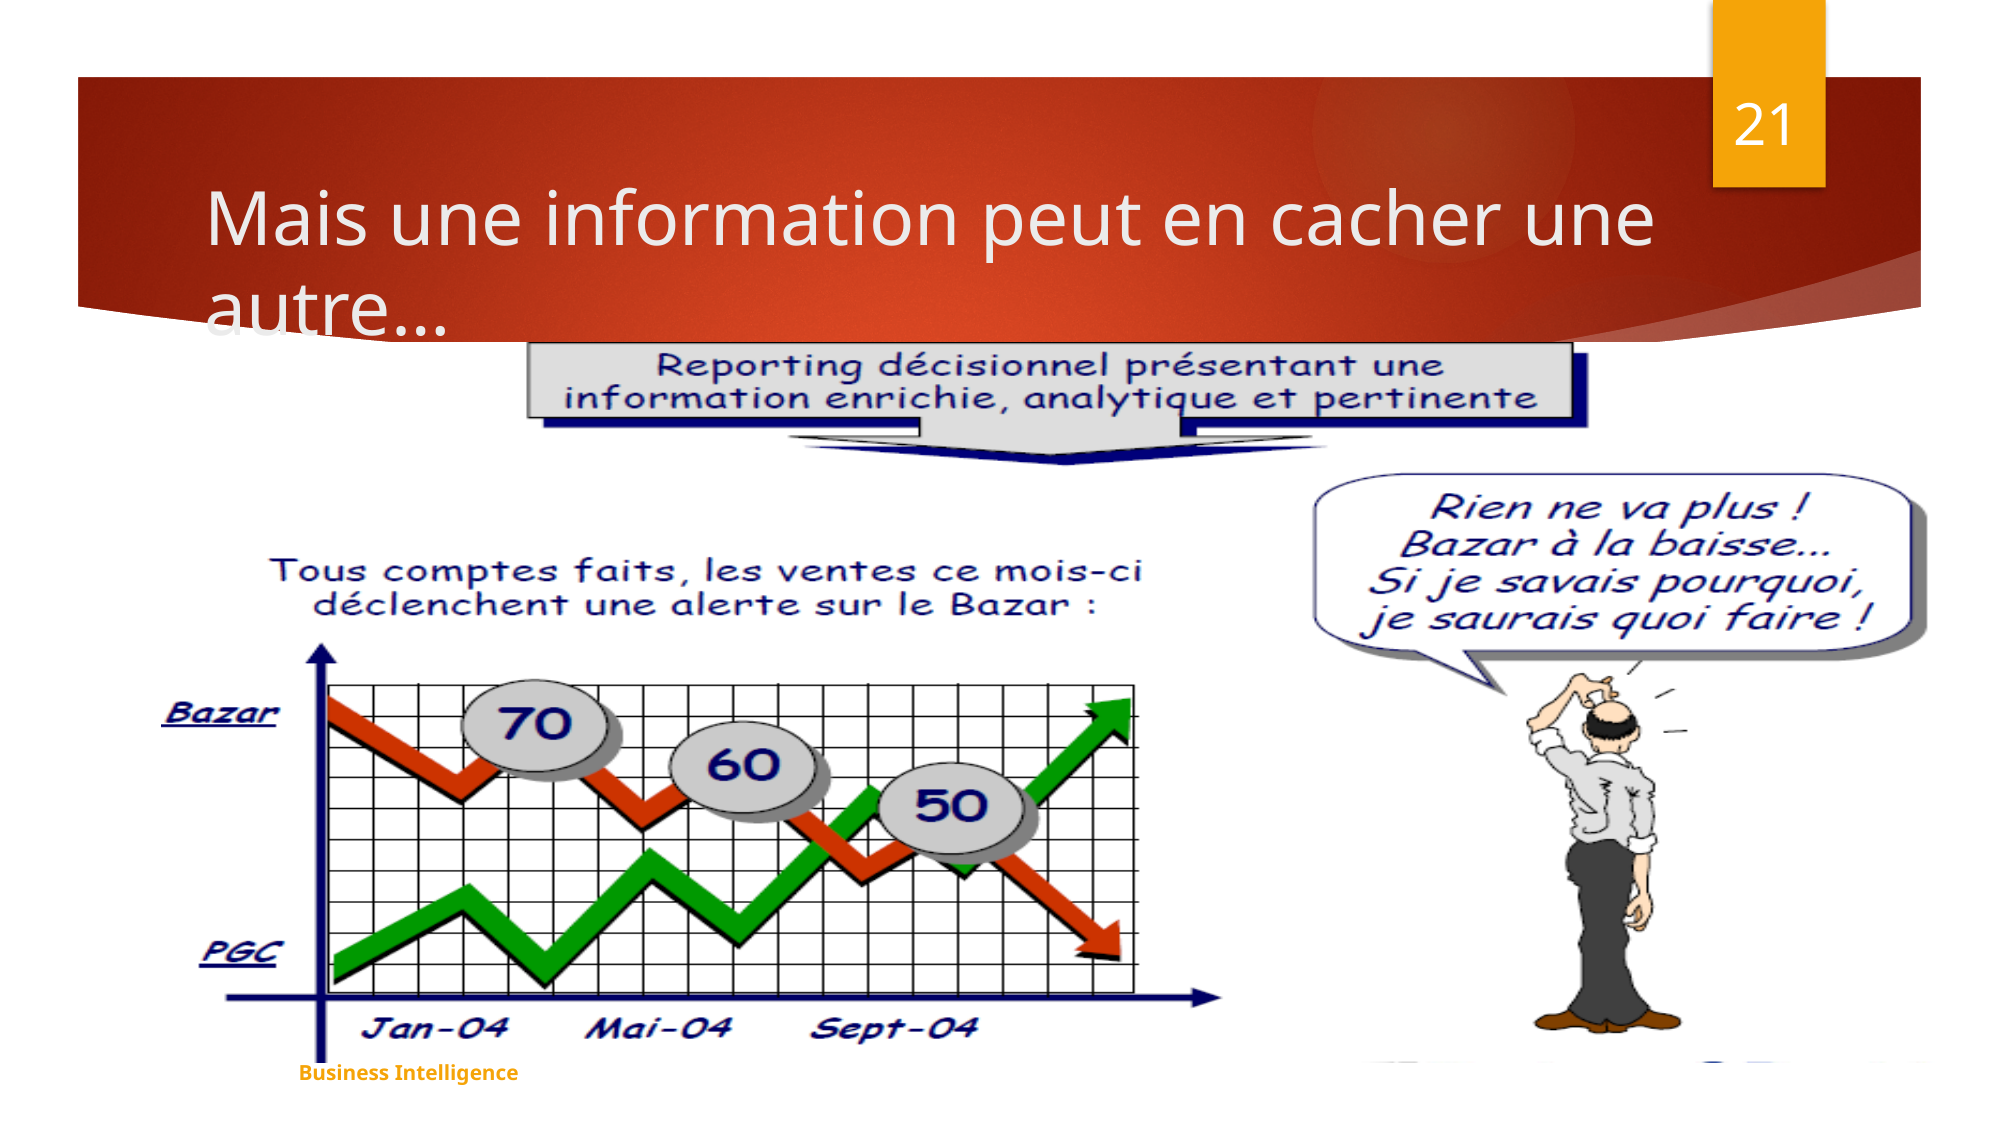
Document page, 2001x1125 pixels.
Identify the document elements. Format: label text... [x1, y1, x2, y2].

footer Business Intelligence [92, 1048, 726, 1099]
picture [161, 342, 1949, 1064]
slide_number 21 [1698, 48, 1836, 175]
title Mais une information peut en cacher une autre… [189, 155, 1722, 275]
